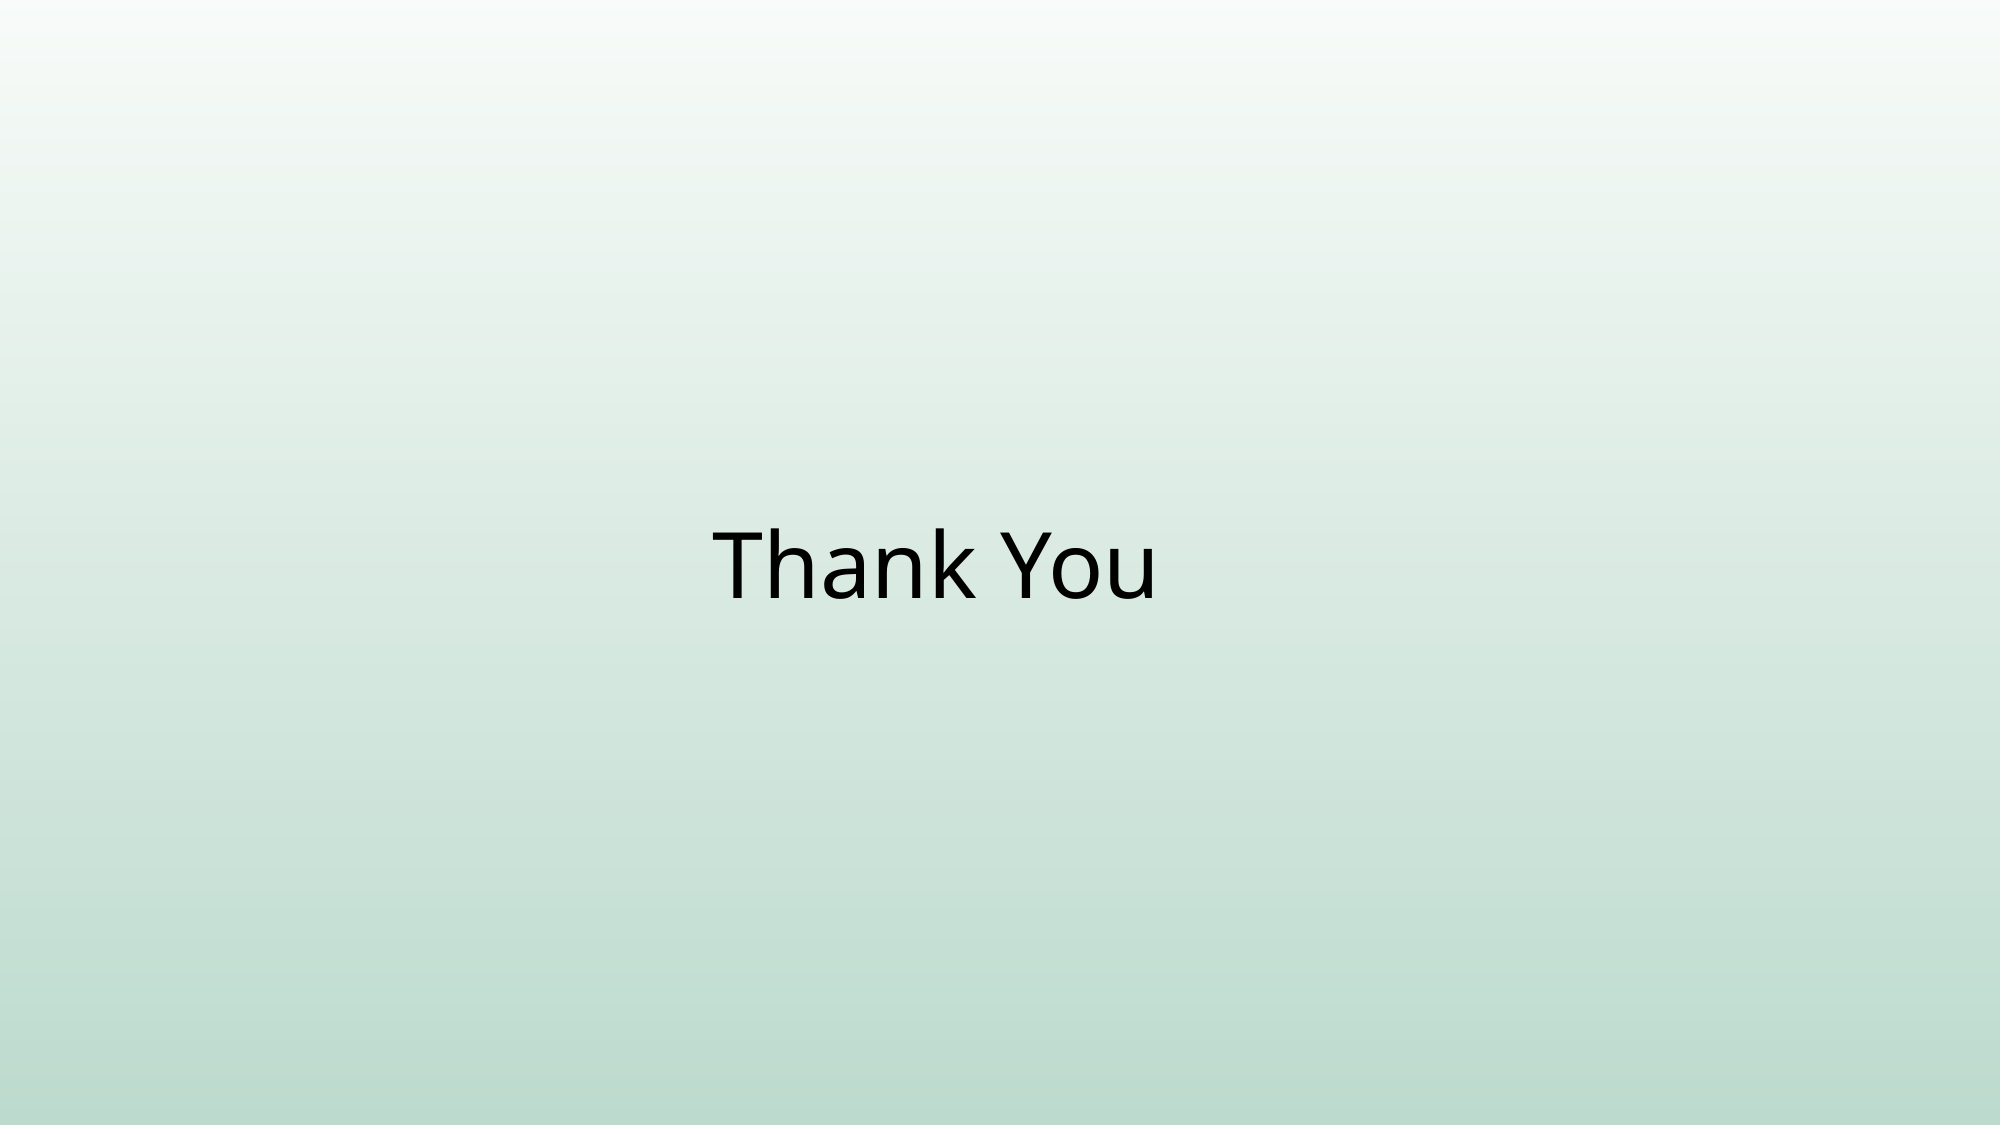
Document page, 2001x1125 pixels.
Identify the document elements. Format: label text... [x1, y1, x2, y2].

text_box Thank You [697, 499, 1303, 624]
